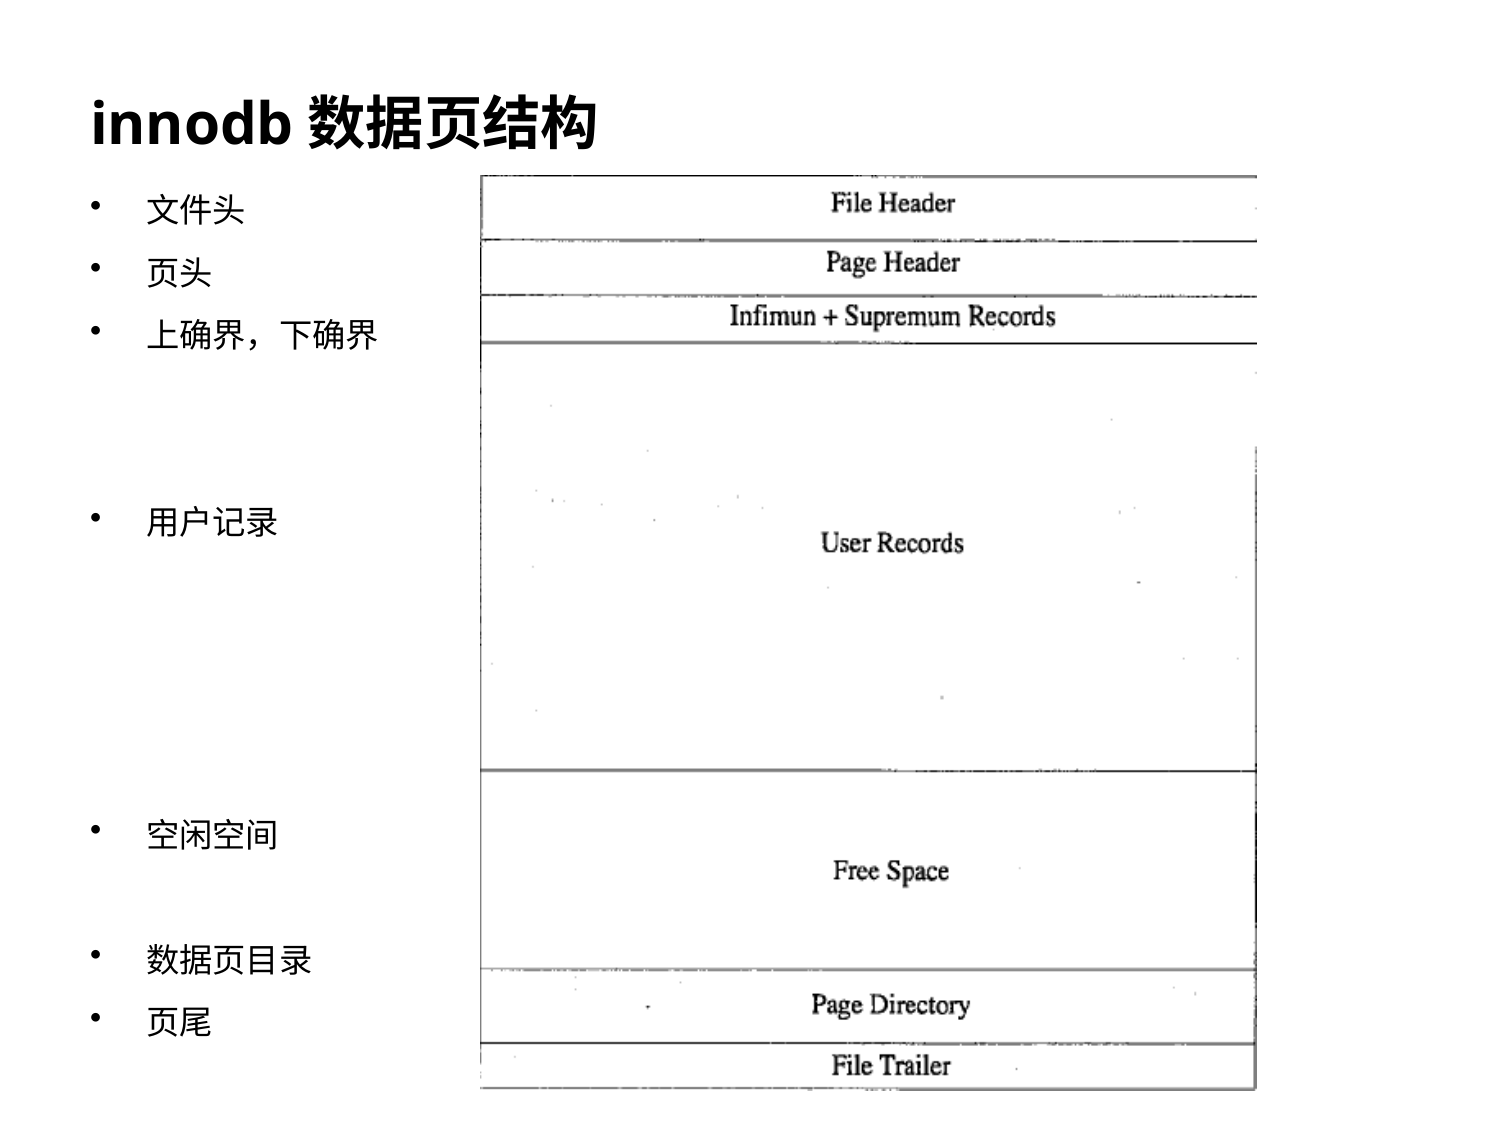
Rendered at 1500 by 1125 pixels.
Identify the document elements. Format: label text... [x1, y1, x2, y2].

picture [480, 175, 1257, 1091]
list 文件头 页头 上确界，下确界 用户记录 空闲空间 数据页目录 页尾 [74, 175, 1426, 1125]
title innodb数据页结构 [74, 56, 1426, 175]
